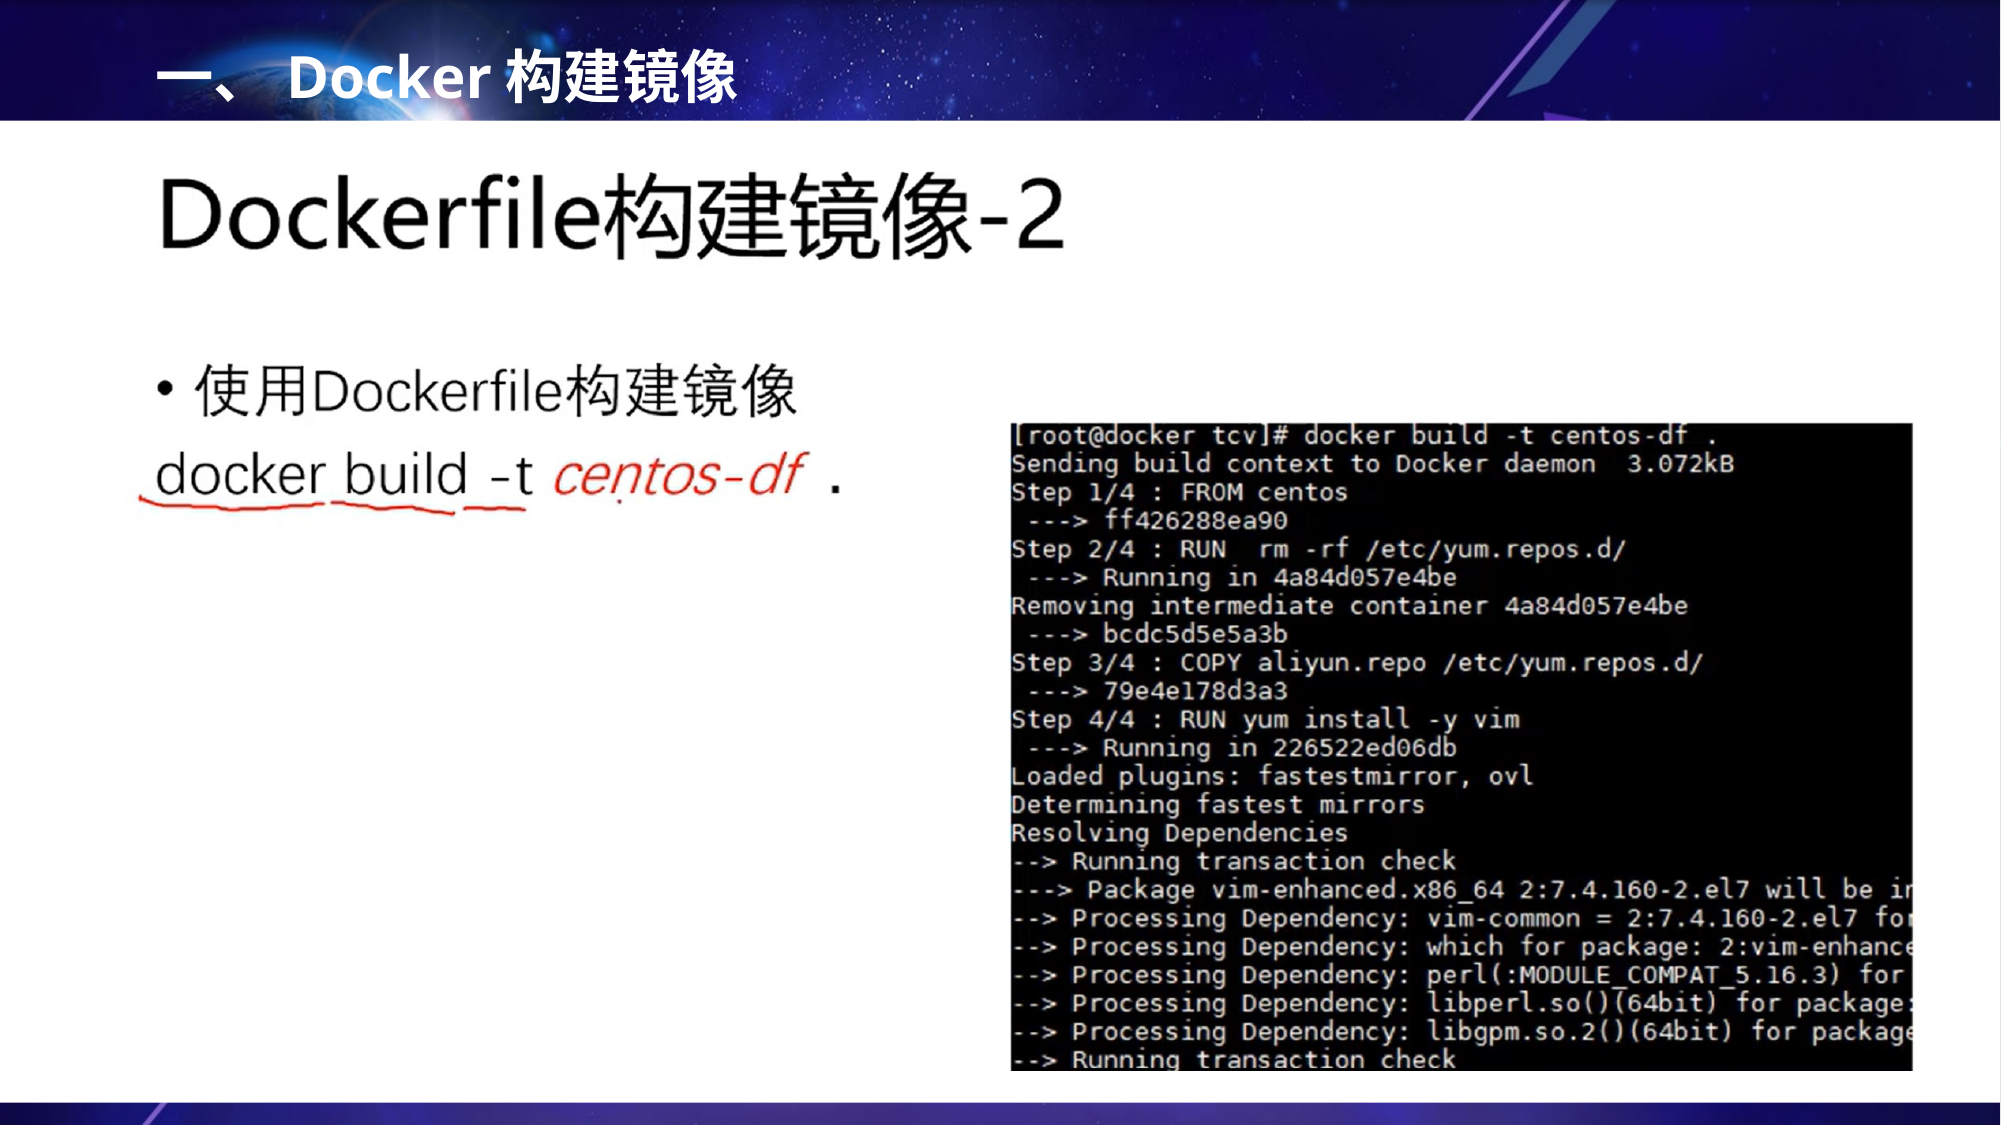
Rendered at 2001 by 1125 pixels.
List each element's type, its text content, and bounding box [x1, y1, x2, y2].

picture [0, 0, 2001, 1125]
title 一、Docker构建镜像 [140, 39, 1866, 121]
